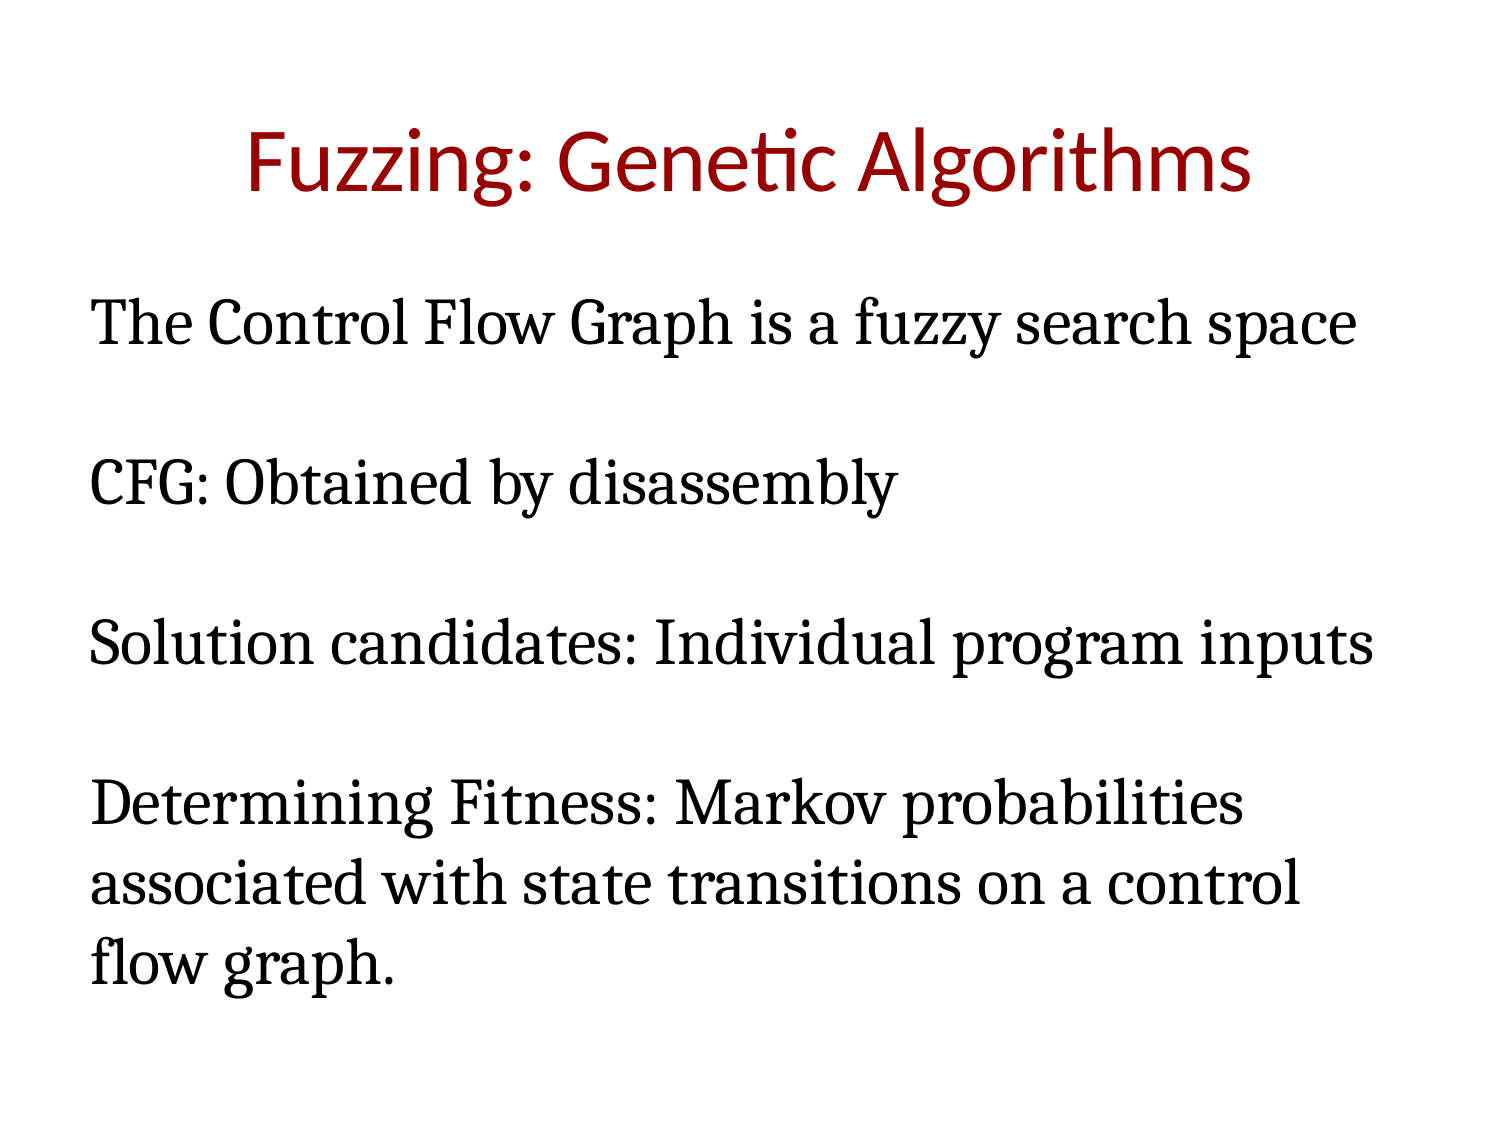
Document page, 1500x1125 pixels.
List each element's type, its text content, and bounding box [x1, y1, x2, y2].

list The Control Flow Graph is a fuzzy search space CFG: Obtained by disassembly Solution candidates: Individual program inputs Determining Fitness: Markov probabilities associated with state transitions on a control flow graph. [75, 262, 1425, 1078]
title Fuzzing: Genetic Algorithms [75, 37, 1425, 225]
